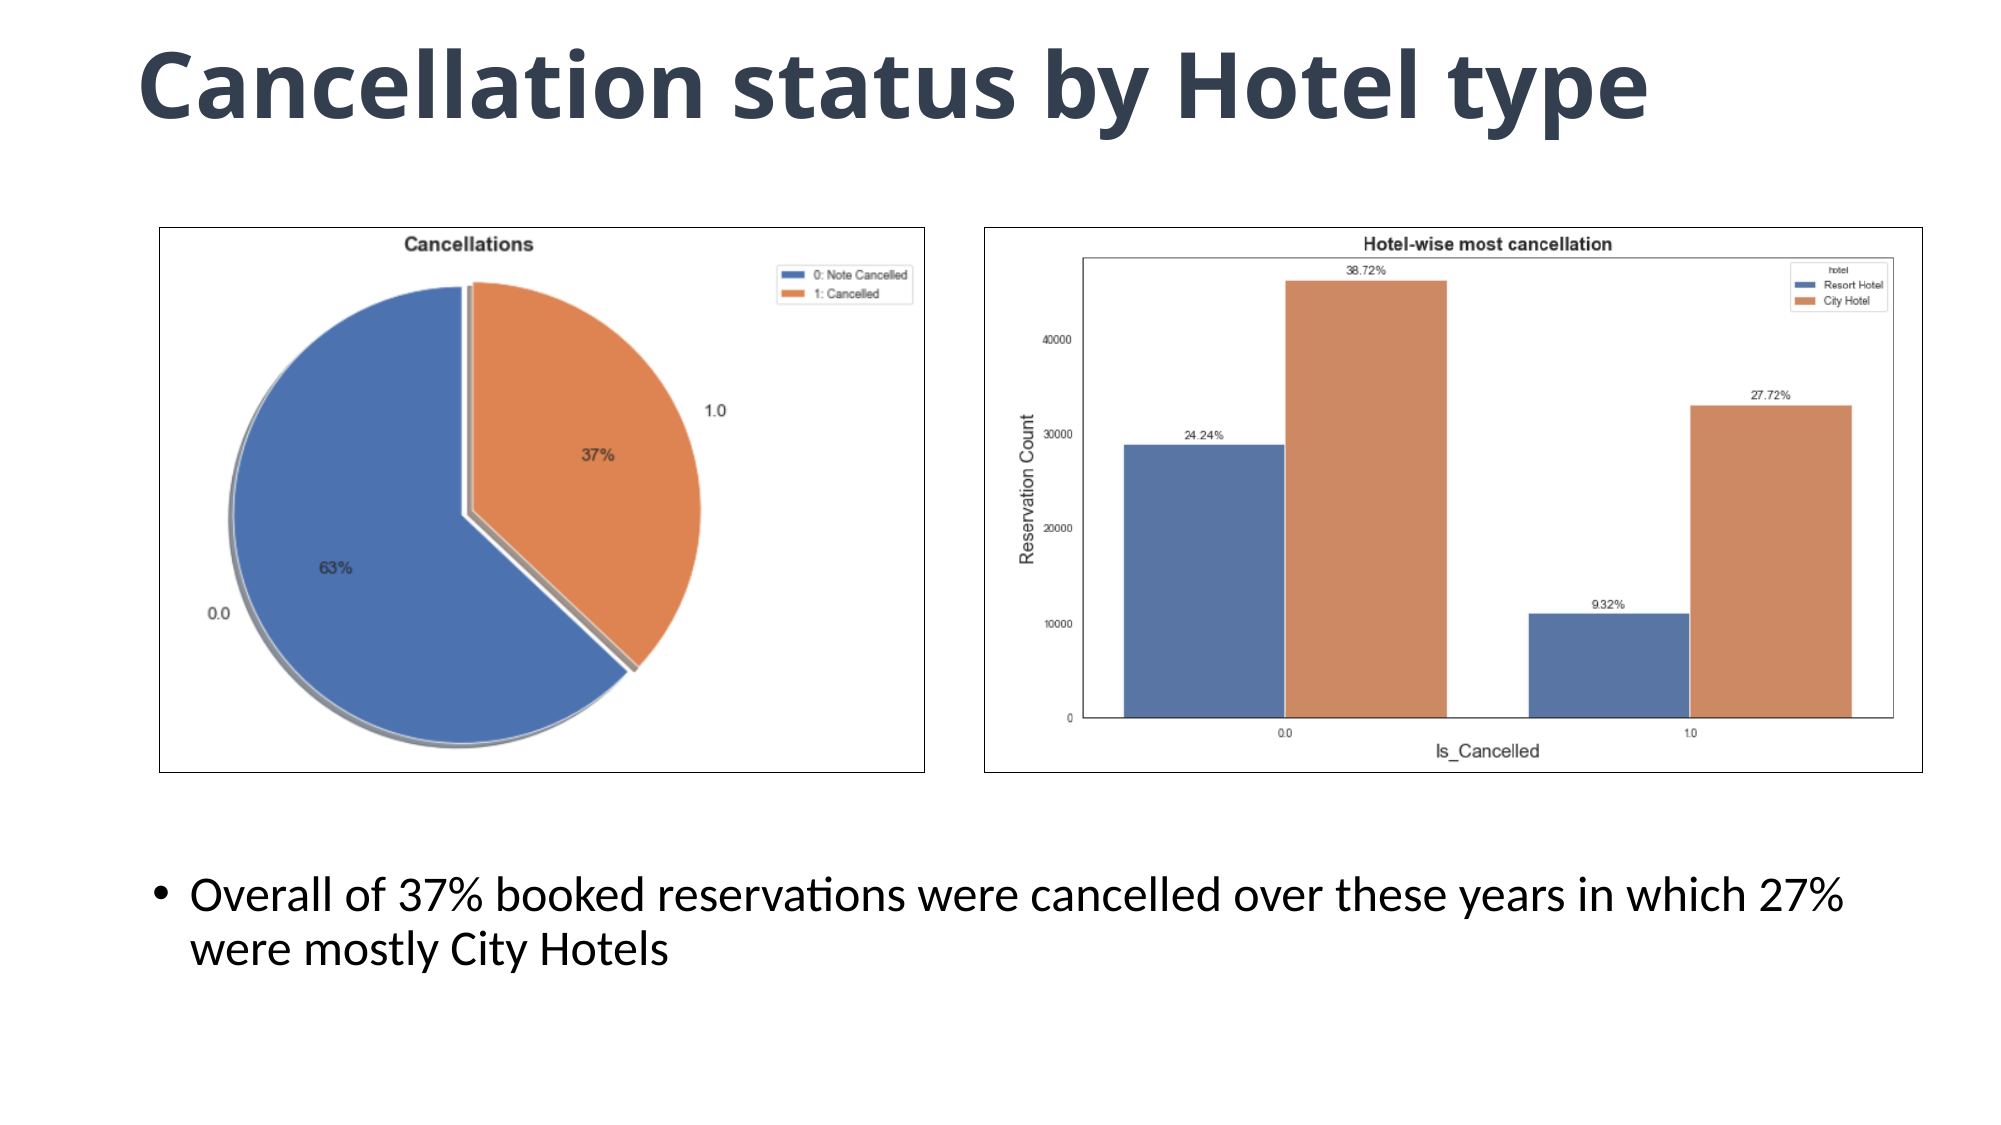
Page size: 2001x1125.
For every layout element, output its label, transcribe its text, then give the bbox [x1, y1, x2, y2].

picture [984, 227, 1923, 773]
list Overall of 37% booked reservations were cancelled over these years in which 27% were mostly City Hotels [137, 351, 1863, 1066]
picture [159, 227, 925, 773]
title Cancellation status by Hotel type [121, 0, 1847, 198]
